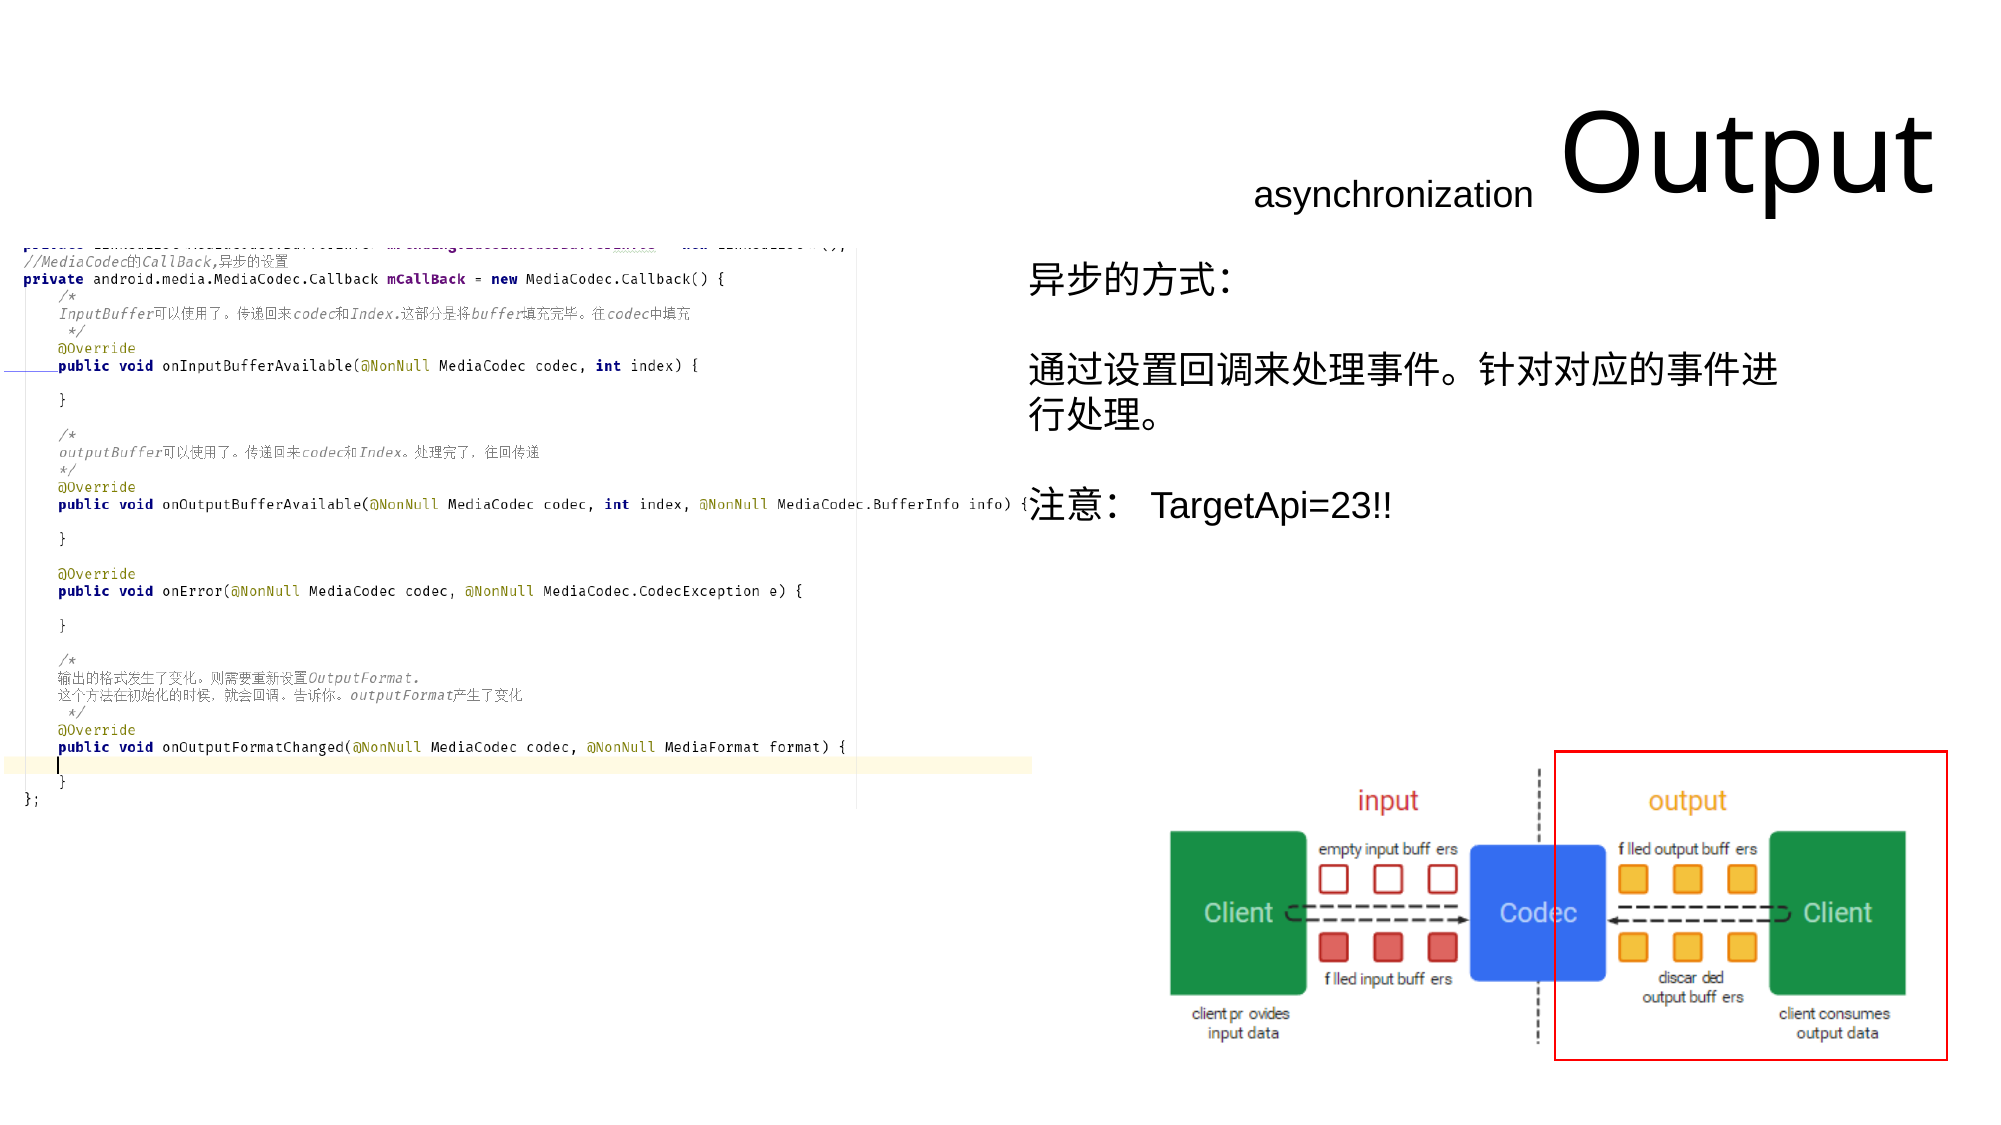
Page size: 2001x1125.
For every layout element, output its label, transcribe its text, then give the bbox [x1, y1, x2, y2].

text_box 异步的方式： 通过设置回调来处理事件。针对对应的事件进行处理。 注意：TargetApi=23!! [1032, 248, 1820, 534]
picture [4, 248, 1032, 809]
text_box [1554, 750, 1948, 1061]
picture [1139, 744, 1914, 1058]
text_box Output [1543, 72, 1951, 222]
text_box asynchronization [1238, 162, 1549, 223]
